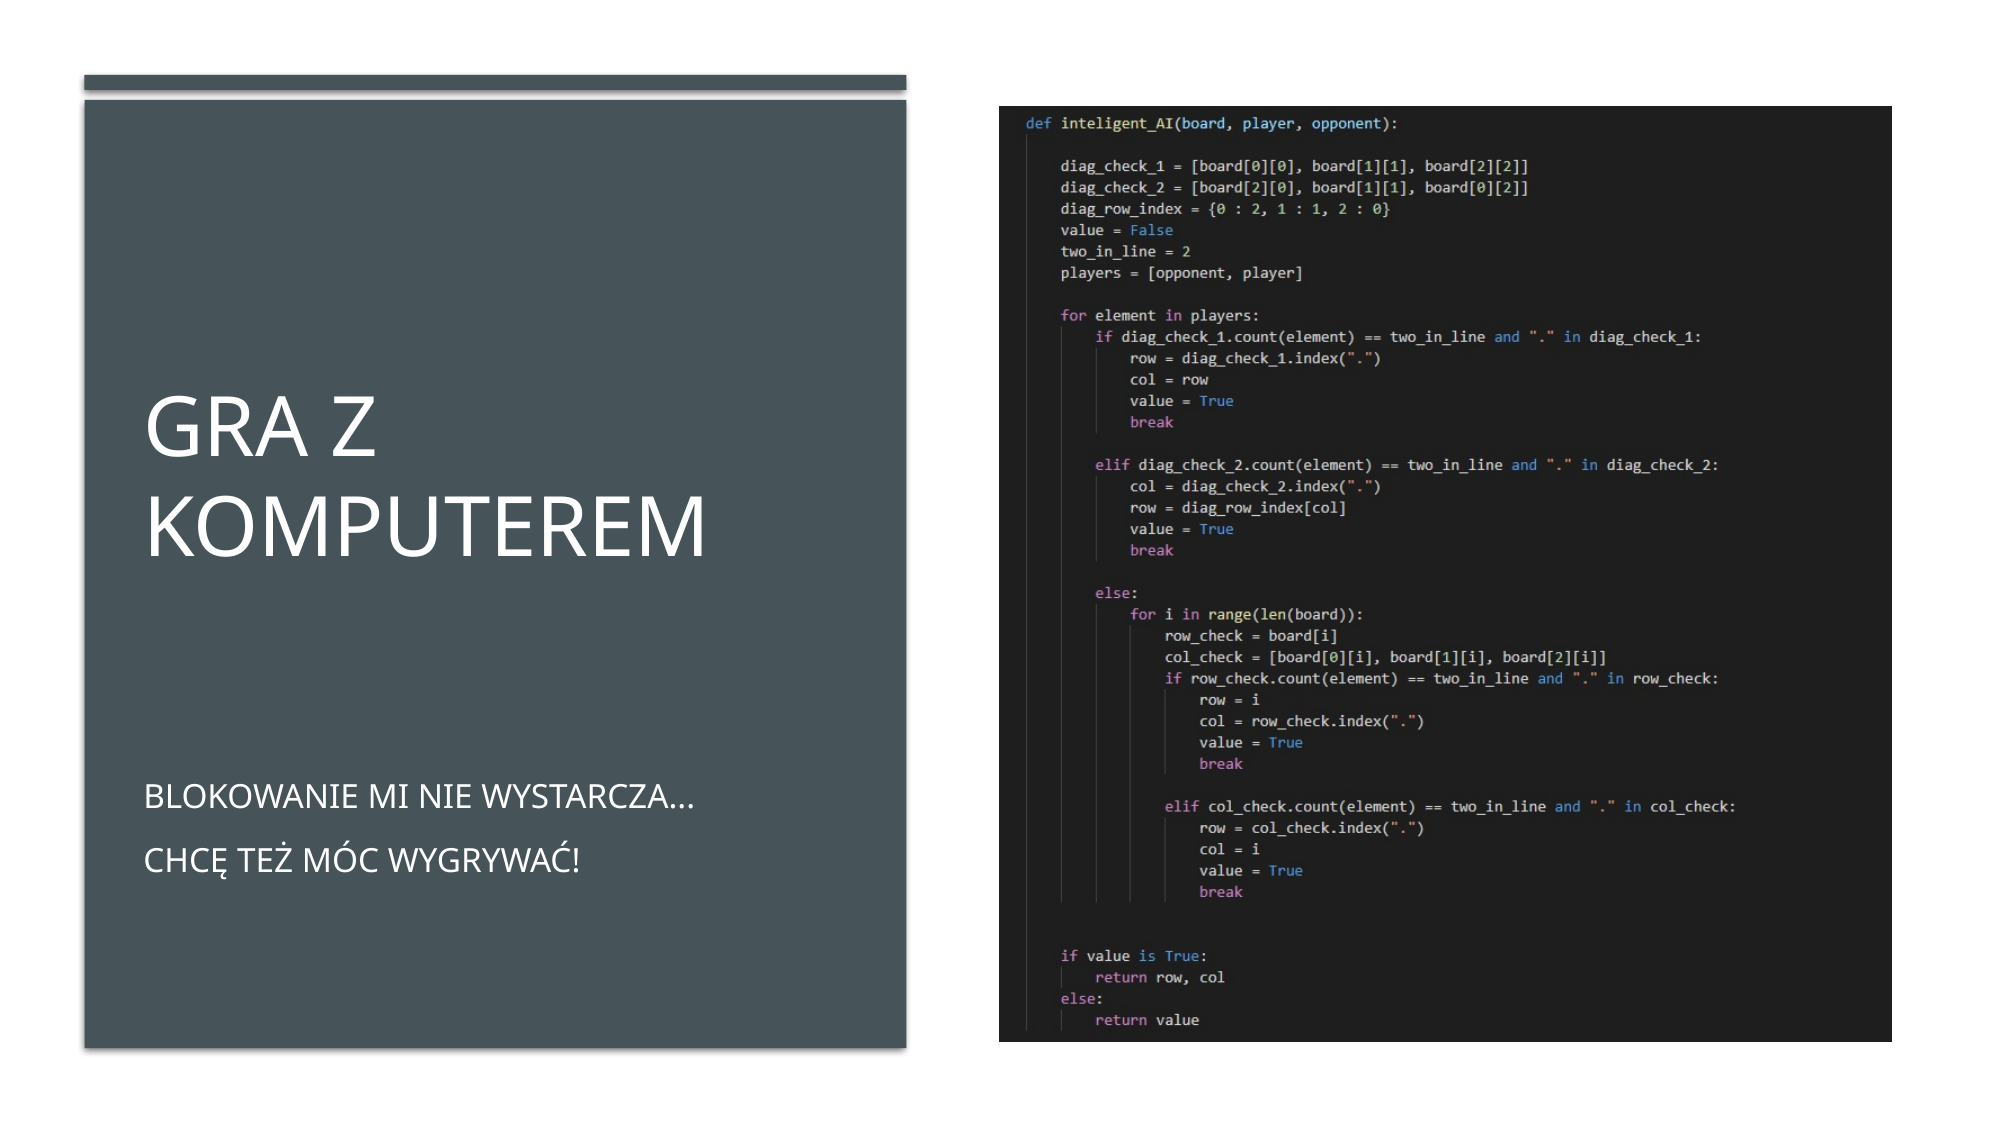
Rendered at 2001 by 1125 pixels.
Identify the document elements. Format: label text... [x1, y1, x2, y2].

text_box [83, 74, 907, 91]
text_box [84, 99, 907, 1049]
title Gra z komputerem [128, 197, 863, 749]
picture [999, 105, 1892, 1043]
subtitle Blokowanie mi nie wystarcza... Chcę też móc wygrywać! [128, 764, 863, 966]
text_box [0, 0, 2000, 1125]
